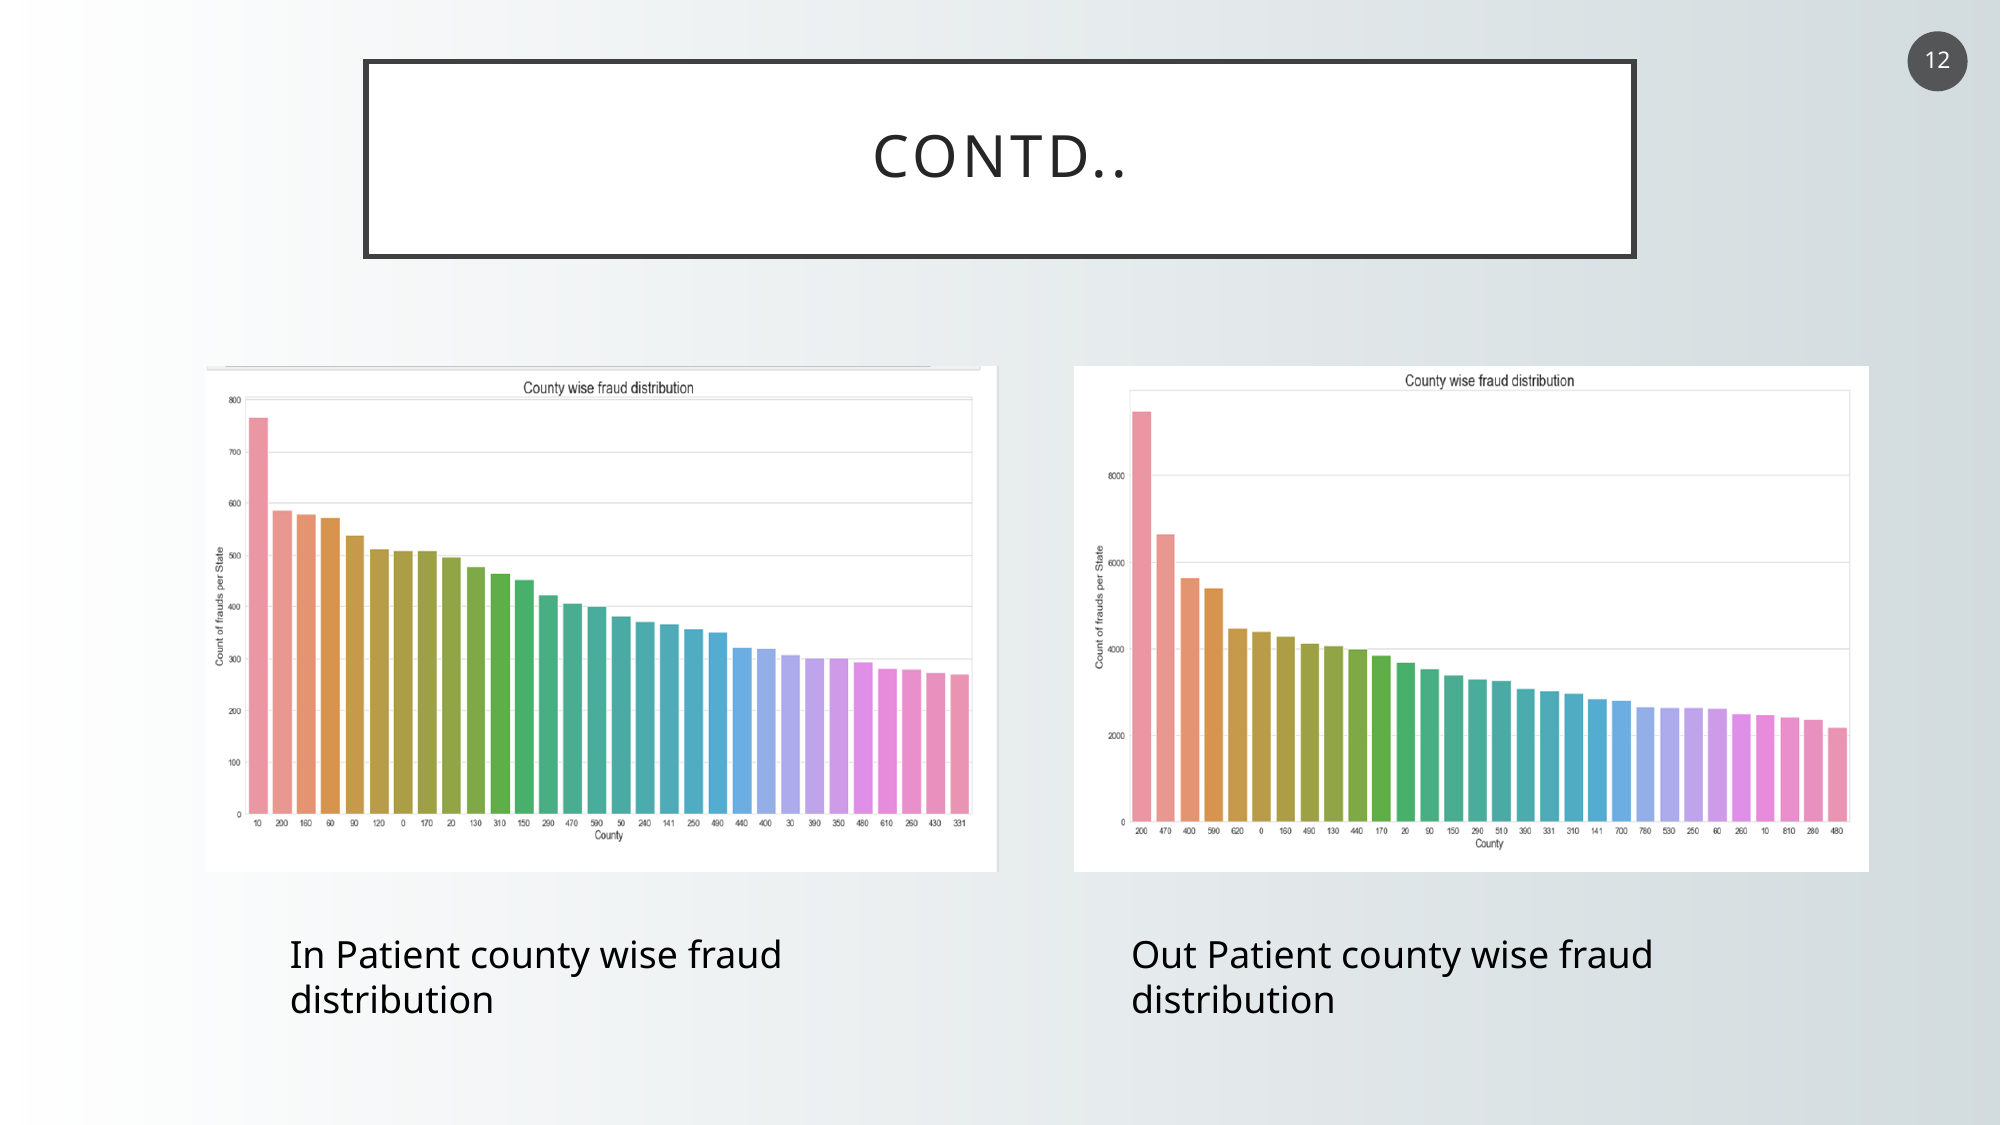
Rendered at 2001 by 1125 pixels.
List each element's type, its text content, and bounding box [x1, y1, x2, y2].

slide_number 12 [1907, 31, 1968, 92]
text_box In Patient county wise fraud distribution [275, 923, 1000, 1029]
text_box Out Patient county wise fraud distribution [1116, 923, 1870, 1029]
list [203, 364, 1000, 874]
picture [1072, 364, 1870, 874]
title Contd.. [363, 59, 1637, 259]
